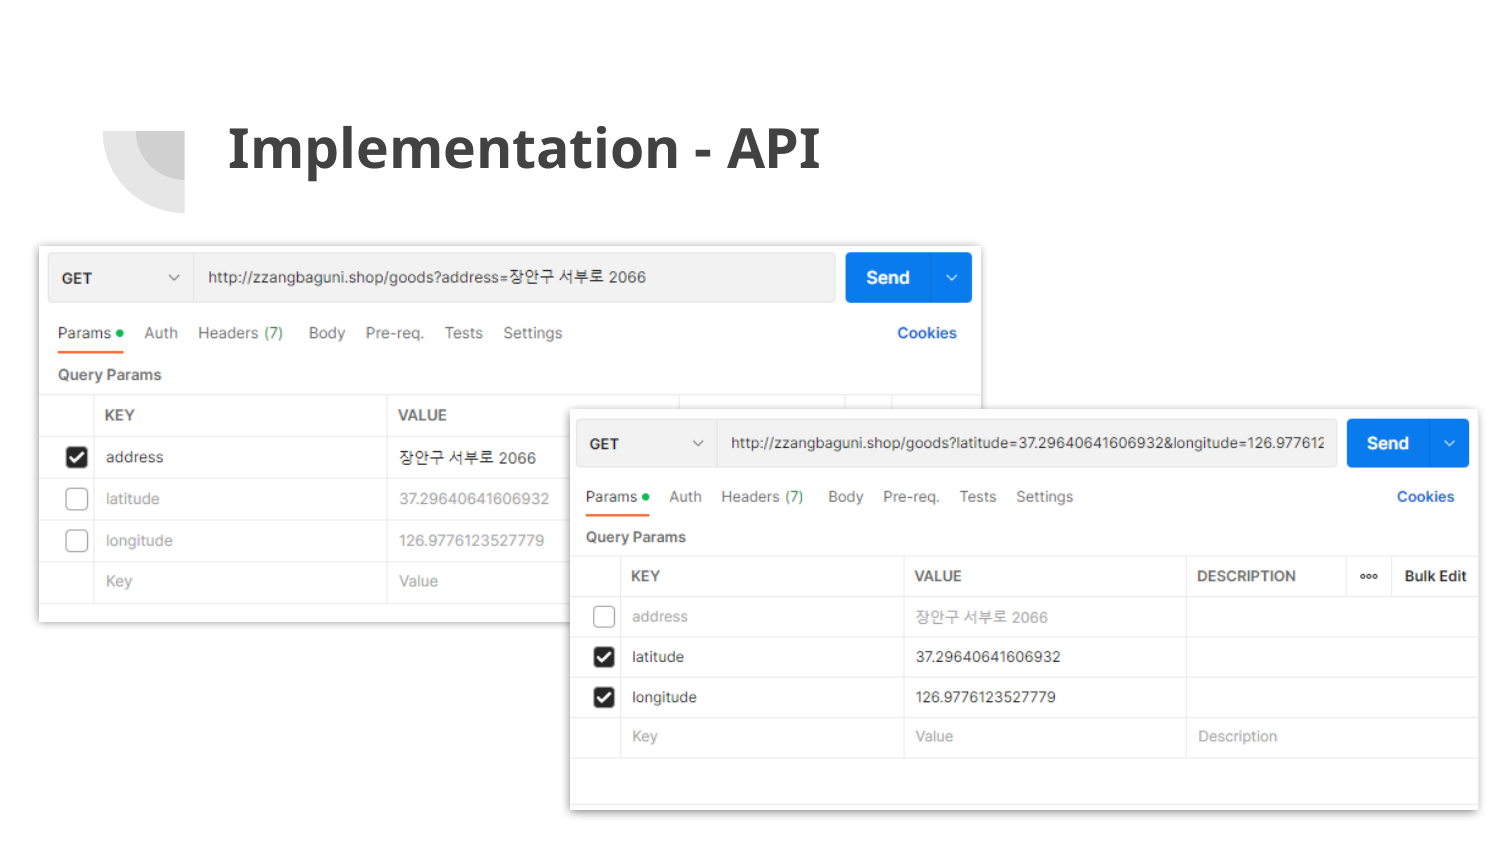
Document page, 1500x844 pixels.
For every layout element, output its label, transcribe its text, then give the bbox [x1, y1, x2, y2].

picture [39, 245, 1480, 811]
title Implementation - API [213, 98, 1368, 263]
